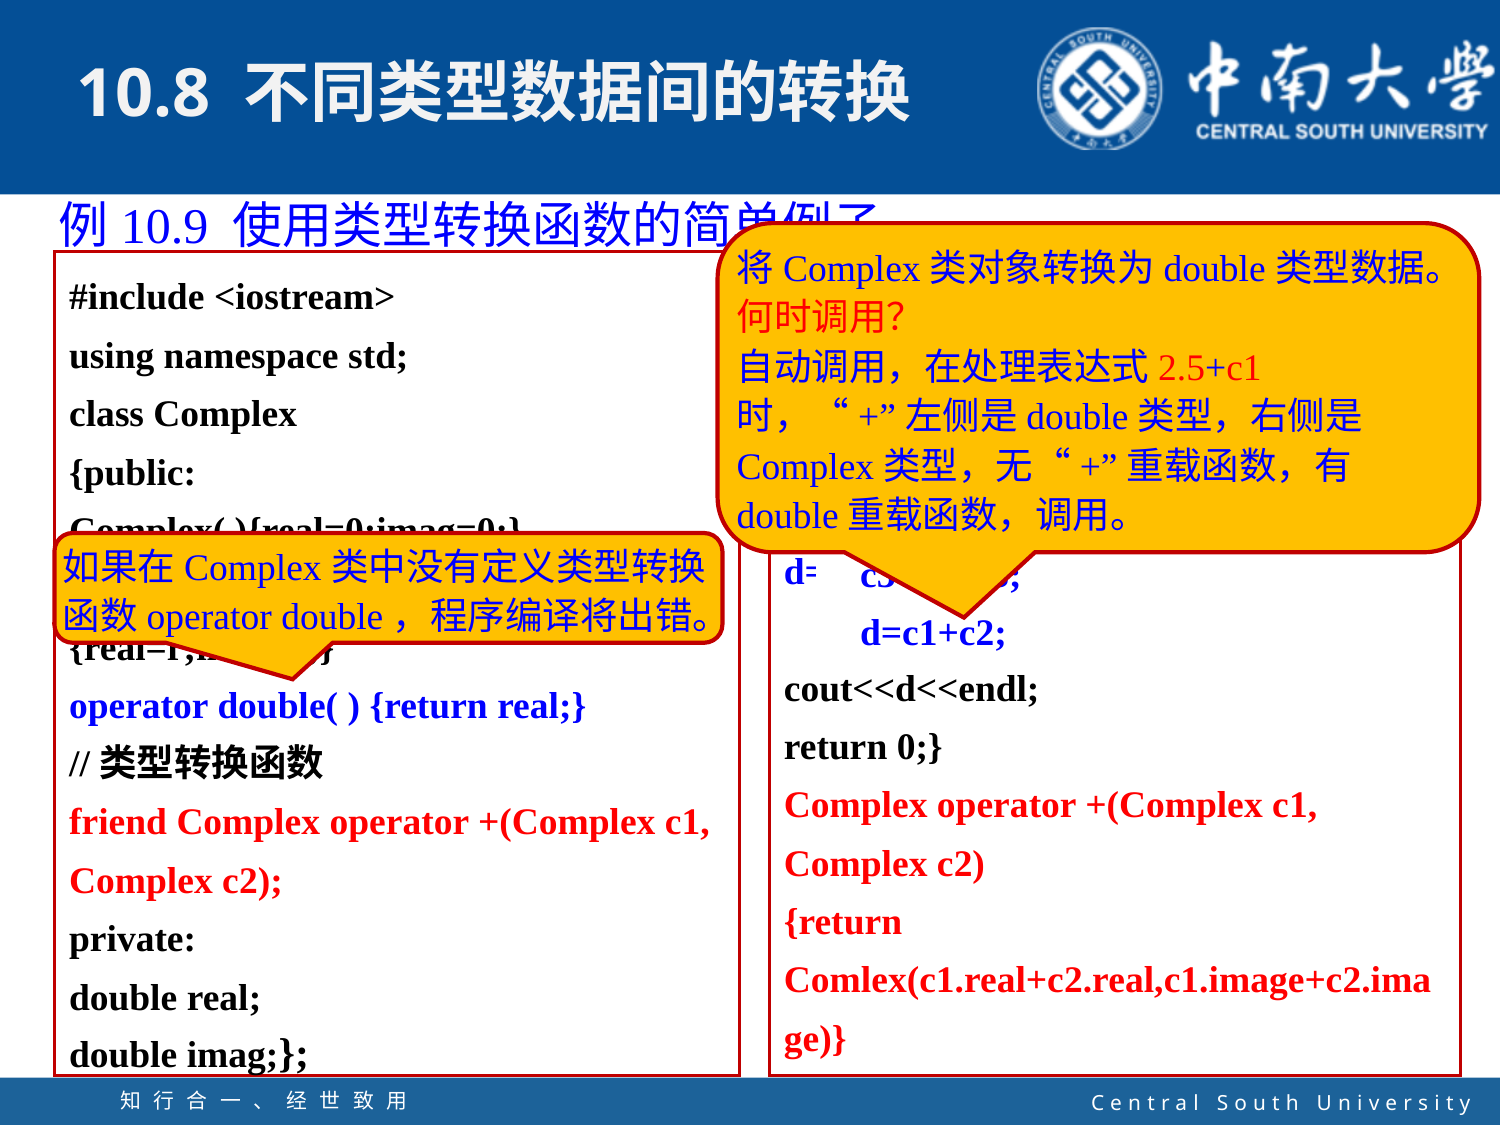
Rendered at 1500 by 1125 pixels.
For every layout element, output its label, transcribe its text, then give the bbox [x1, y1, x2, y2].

text_box [0, 1077, 1500, 1125]
text_box c3=c1+c3; d=c1+c2; [816, 553, 1262, 661]
text_box int main( ) { Complex c1(3,4),c2(5,-10),c3; double d; d=2.5+c1; cout<<d<<endl; return 0;} Complex operator +(Complex c1, Complex c2) {return Comlex(c1.real+c2.real,c1.image+c2.image)} [769, 540, 1461, 1076]
text_box 例10.9 使用类型转换函数的简单例子。 [7, 192, 1383, 267]
text_box #include <iostream> using namespace std; class Complex {public: Complex( ){real=0;imag=0;} Complex(double r,double i){real=r;imag=i;} operator double( ) {return real;} //类型转换函数 friend Complex operator +(Complex c1, Complex c2); private: double real; double imag;}; [54, 251, 740, 1076]
text_box 如果在Complex类中没有定义类型转换函数operator double，程序编译将出错。 [54, 532, 723, 680]
text_box 将Complex类对象转换为double类型数据。 何时调用？ 自动调用，在处理表达式2.5+c1时，“+”左侧是double类型，右侧是Complex类型，无“+”重载函数，有double重载函数，调用。 [717, 223, 1480, 618]
text_box 知行合一、经世致用 [105, 1080, 423, 1120]
picture [1030, 25, 1500, 155]
text_box Central South University [1076, 1082, 1486, 1123]
